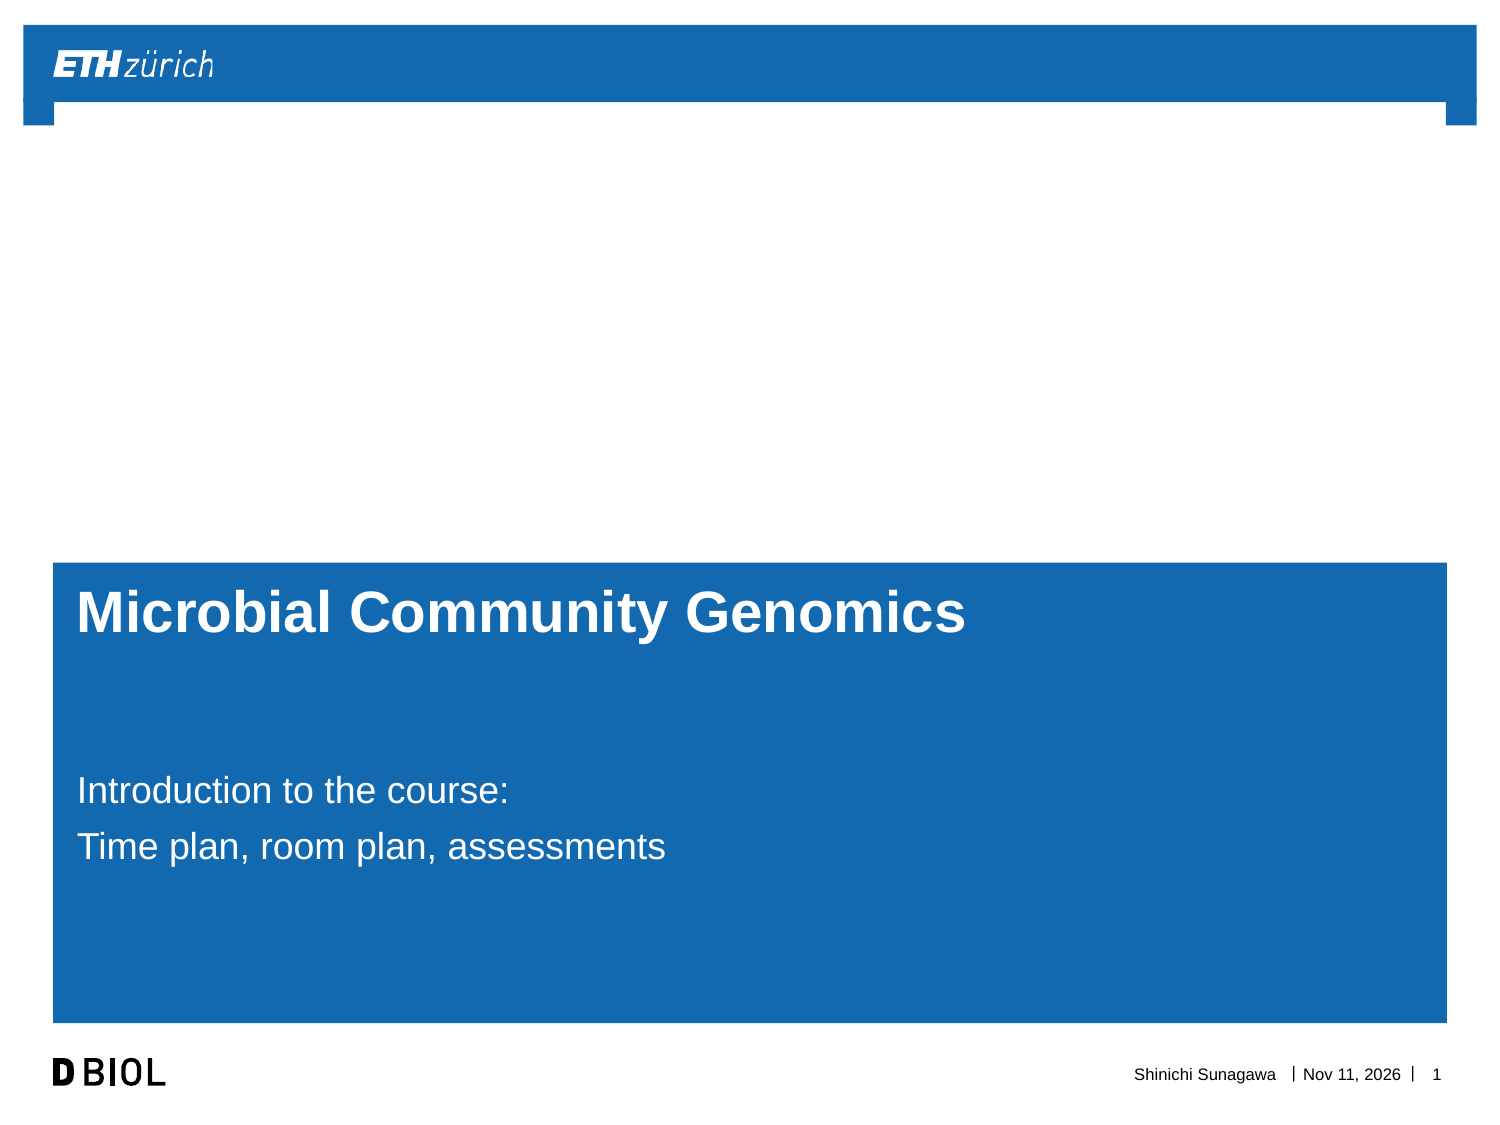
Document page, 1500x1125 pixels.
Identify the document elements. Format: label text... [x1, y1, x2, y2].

subtitle Introduction to the course: Time plan, room plan, assessments [53, 752, 1447, 1024]
slide_number 1 [1415, 1034, 1459, 1112]
slide_number 17-Sep-19 [1302, 1034, 1403, 1112]
footer Shinichi Sunagawa [750, 1034, 1277, 1112]
title Microbial Community Genomics [53, 562, 1447, 752]
